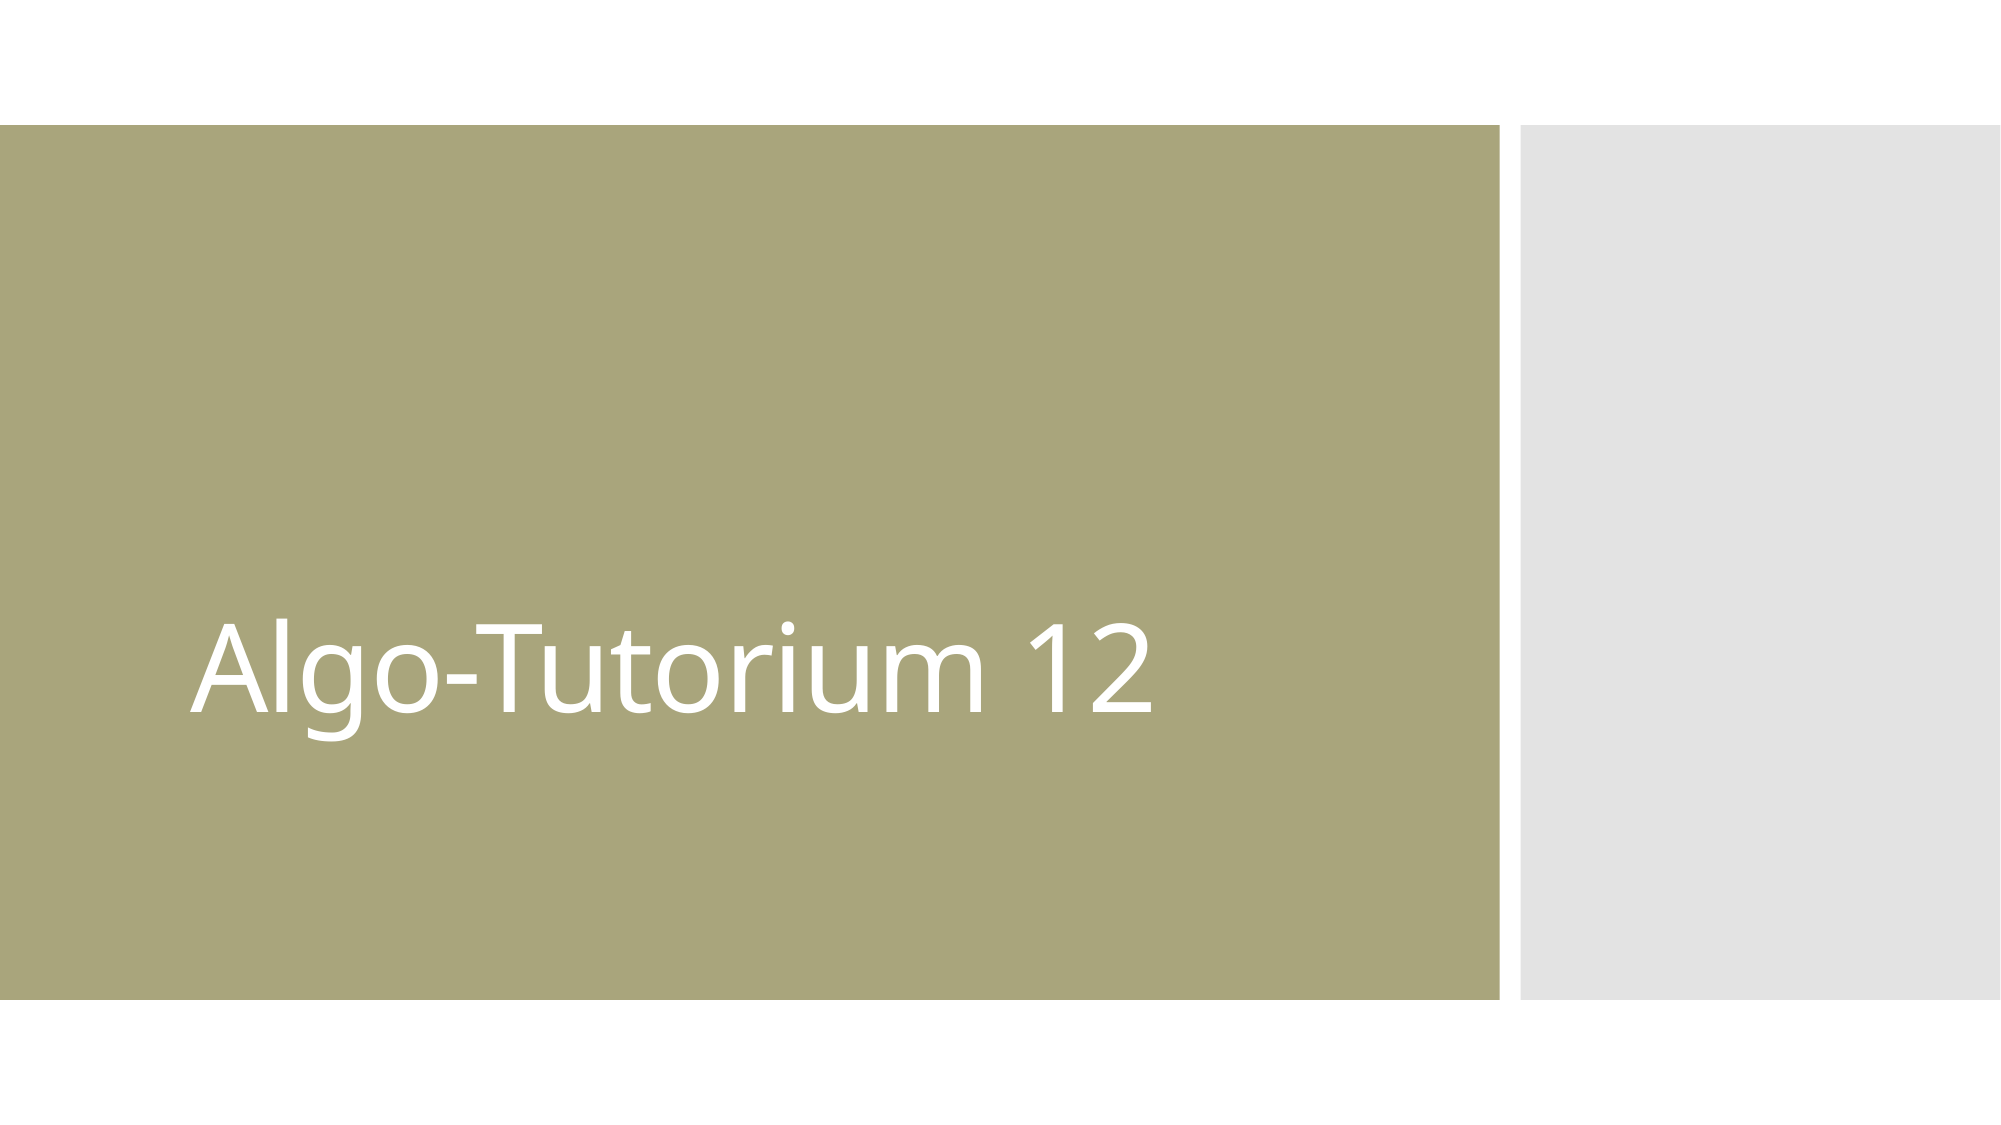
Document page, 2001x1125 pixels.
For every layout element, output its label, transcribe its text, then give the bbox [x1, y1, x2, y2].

title Algo-Tutorium 12 [175, 213, 1376, 747]
